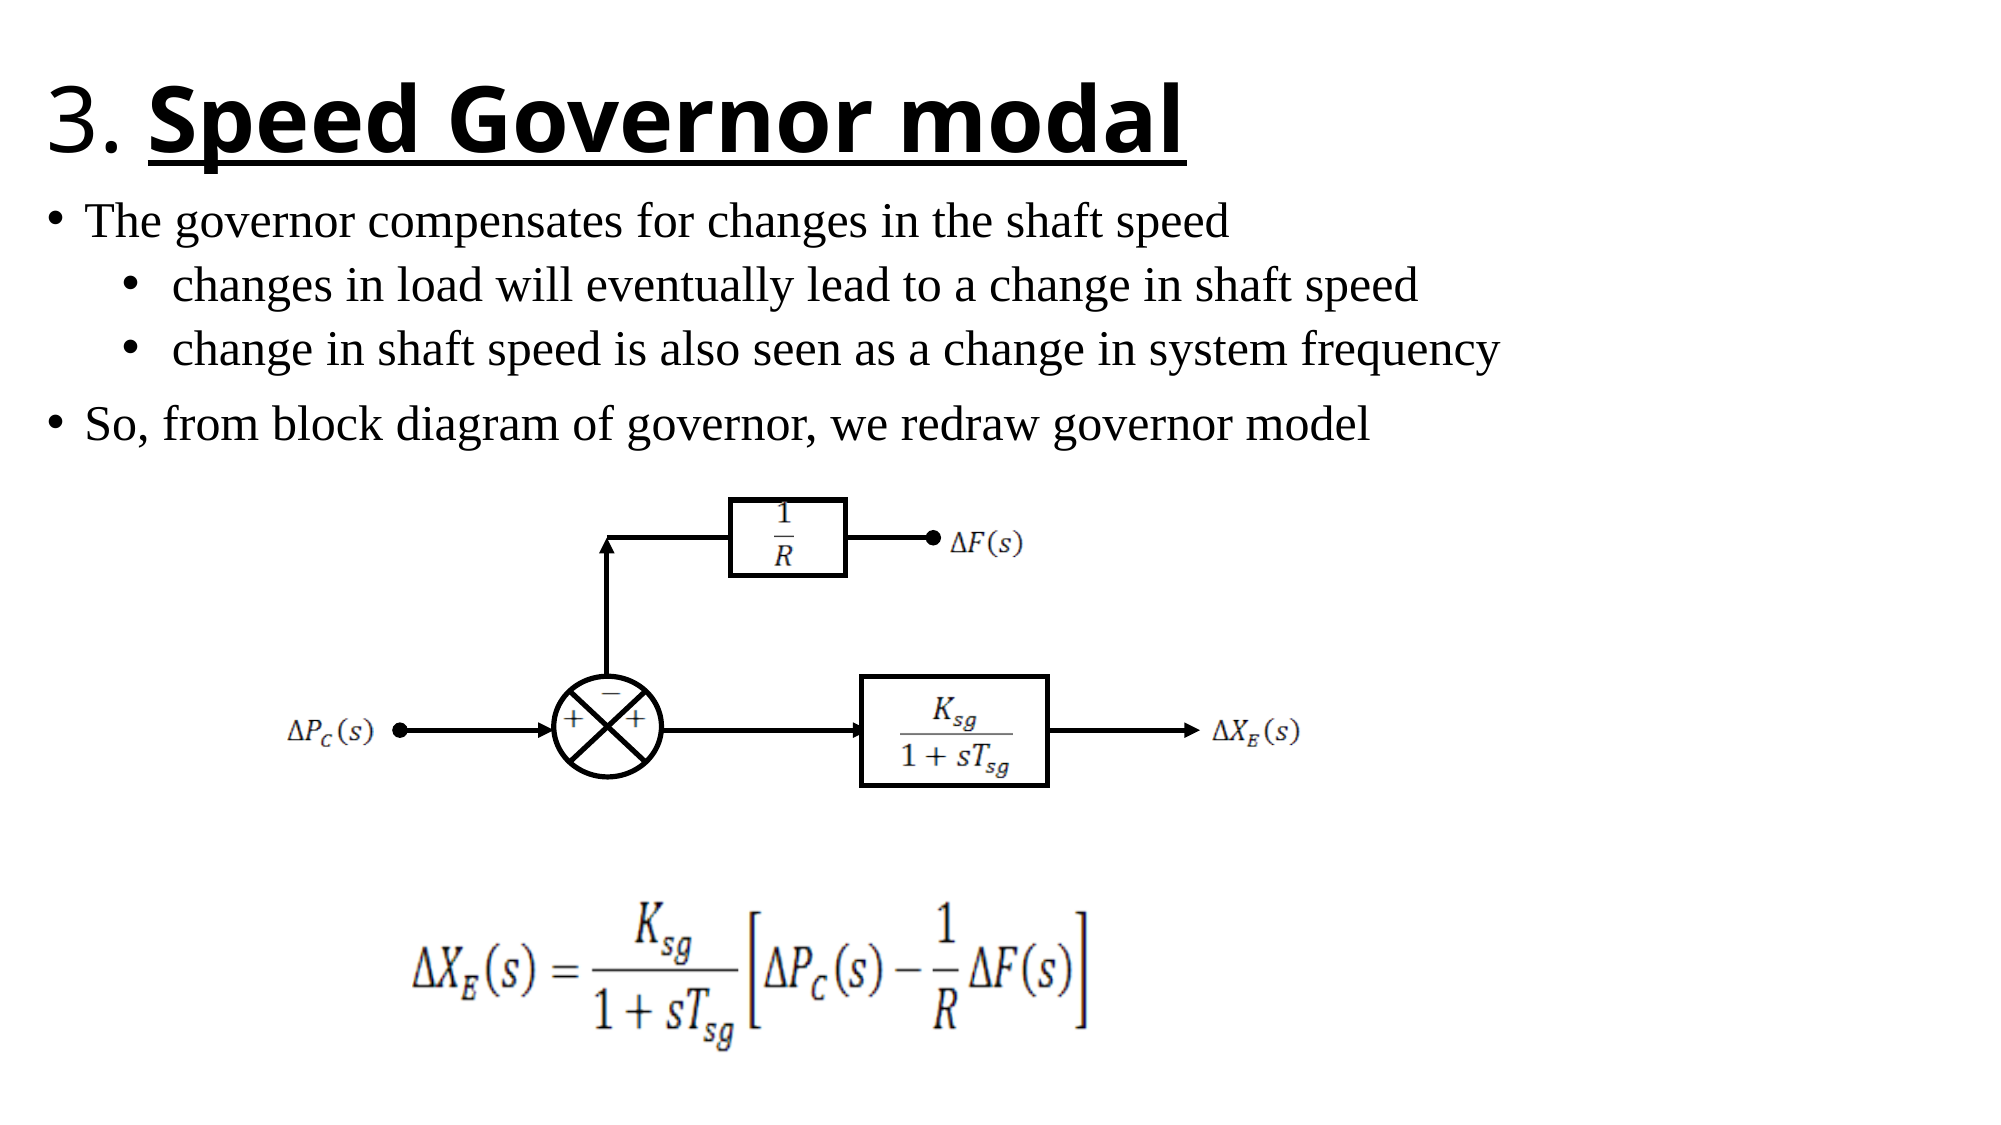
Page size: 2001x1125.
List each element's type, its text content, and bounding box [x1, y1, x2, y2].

picture [412, 893, 1091, 1059]
list The governor compensates for changes in the shaft speed changes in load will eventually lead to a change in shaft speed change in shaft speed is also seen as a change in system frequency So, from block diagram of governor, we redraw governor model [31, 186, 1946, 1066]
title 3. Speed Governor modal [31, 59, 1863, 186]
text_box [287, 499, 1302, 786]
